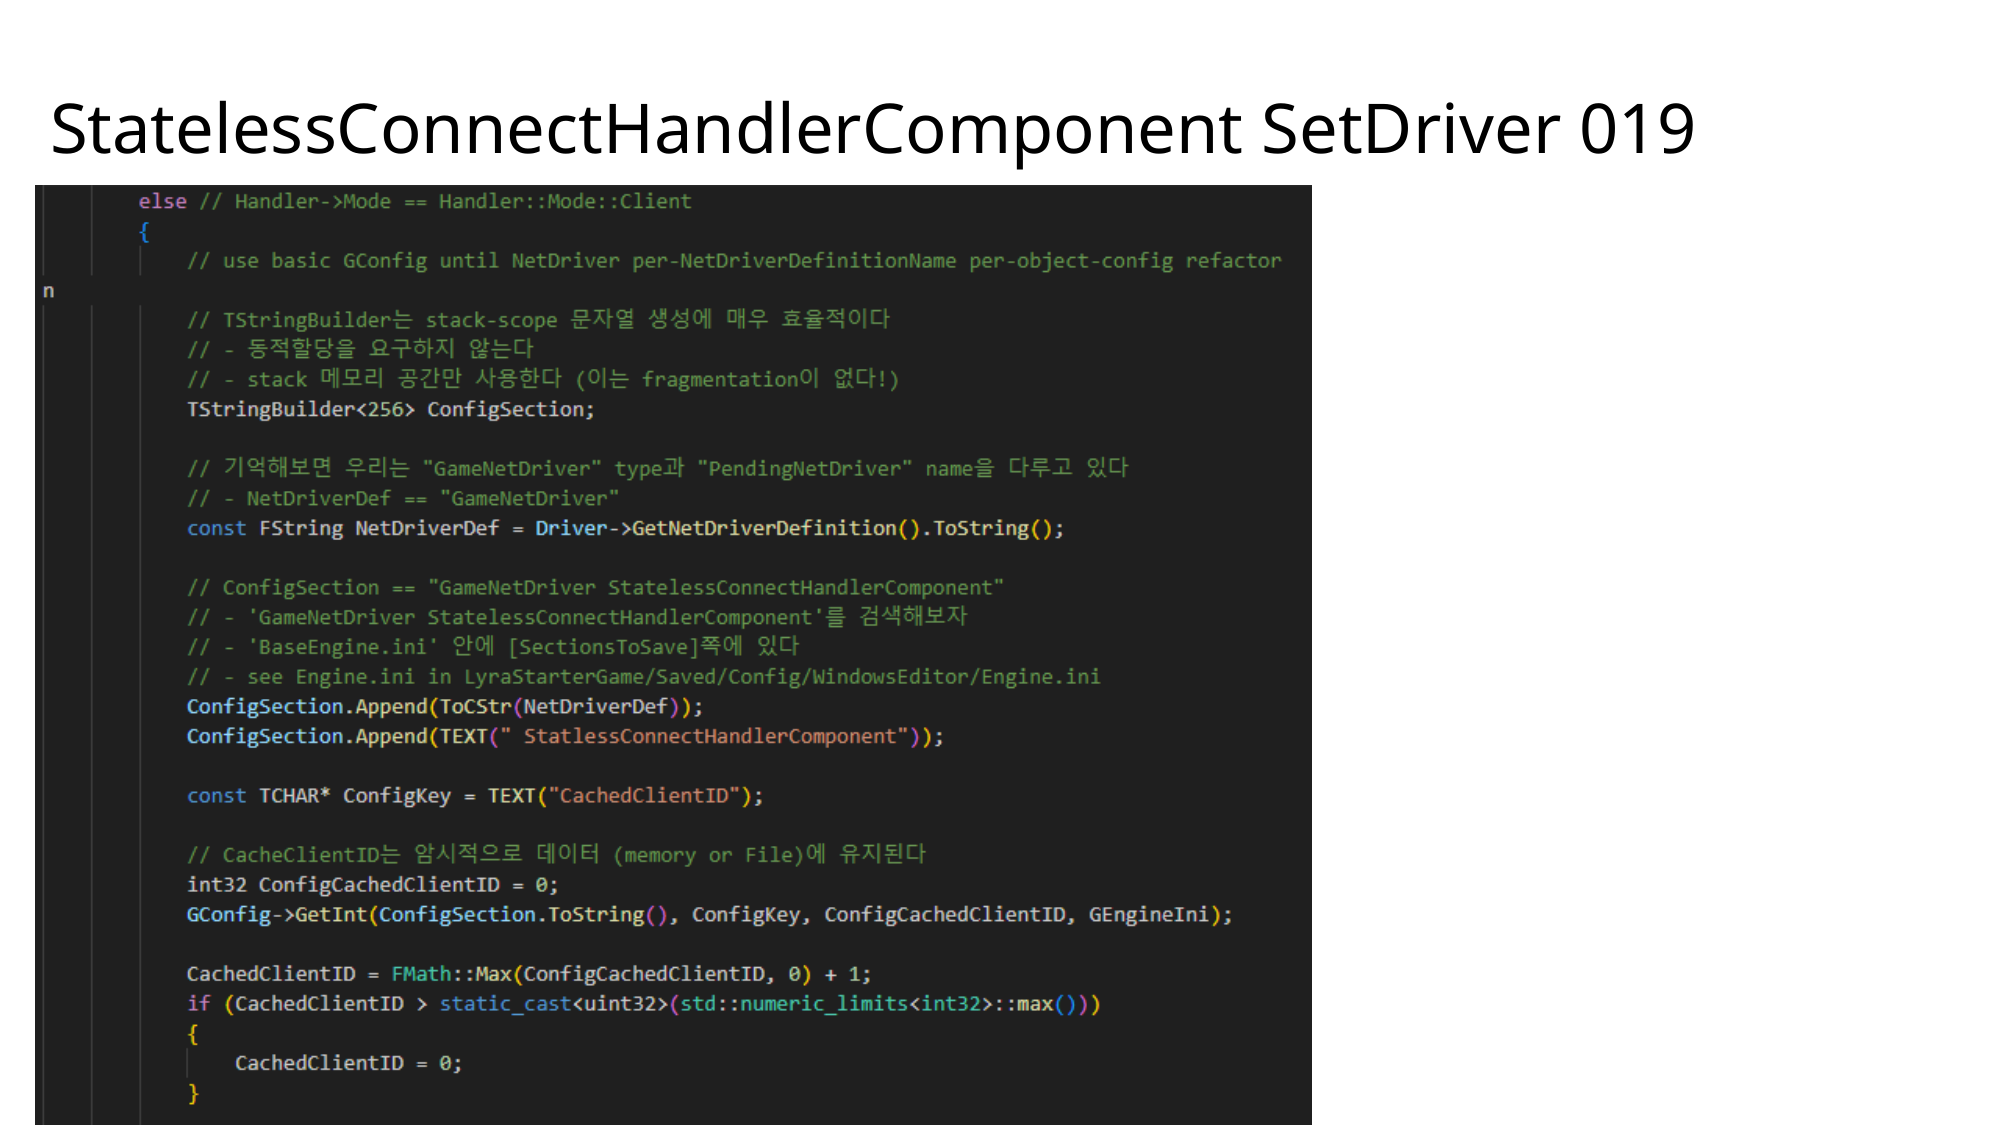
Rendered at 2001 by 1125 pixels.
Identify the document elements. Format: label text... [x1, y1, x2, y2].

text_box StatelessConnectHandlerComponent SetDriver 019 [34, 67, 1760, 195]
picture [34, 185, 1312, 1125]
